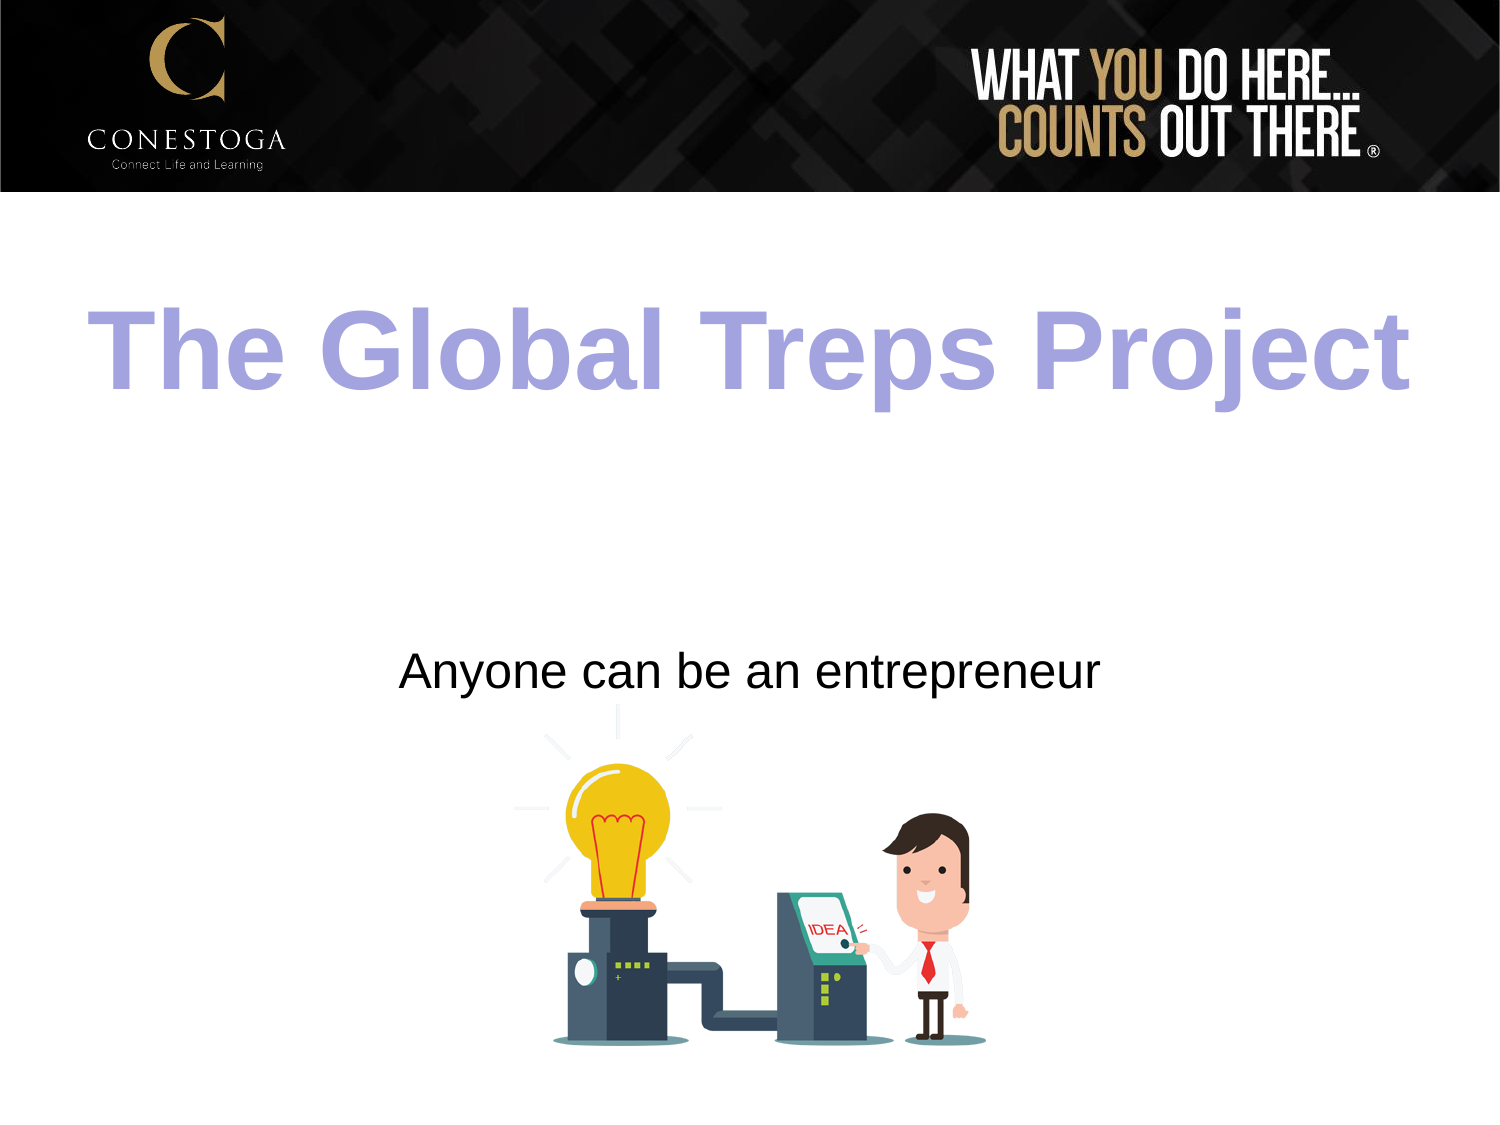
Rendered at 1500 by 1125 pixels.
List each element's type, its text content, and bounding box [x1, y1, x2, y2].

picture [514, 704, 986, 1046]
text_box The Global Treps Project [72, 270, 1428, 421]
picture [0, 0, 1500, 192]
subtitle Anyone can be an entrepreneur [225, 637, 1275, 925]
